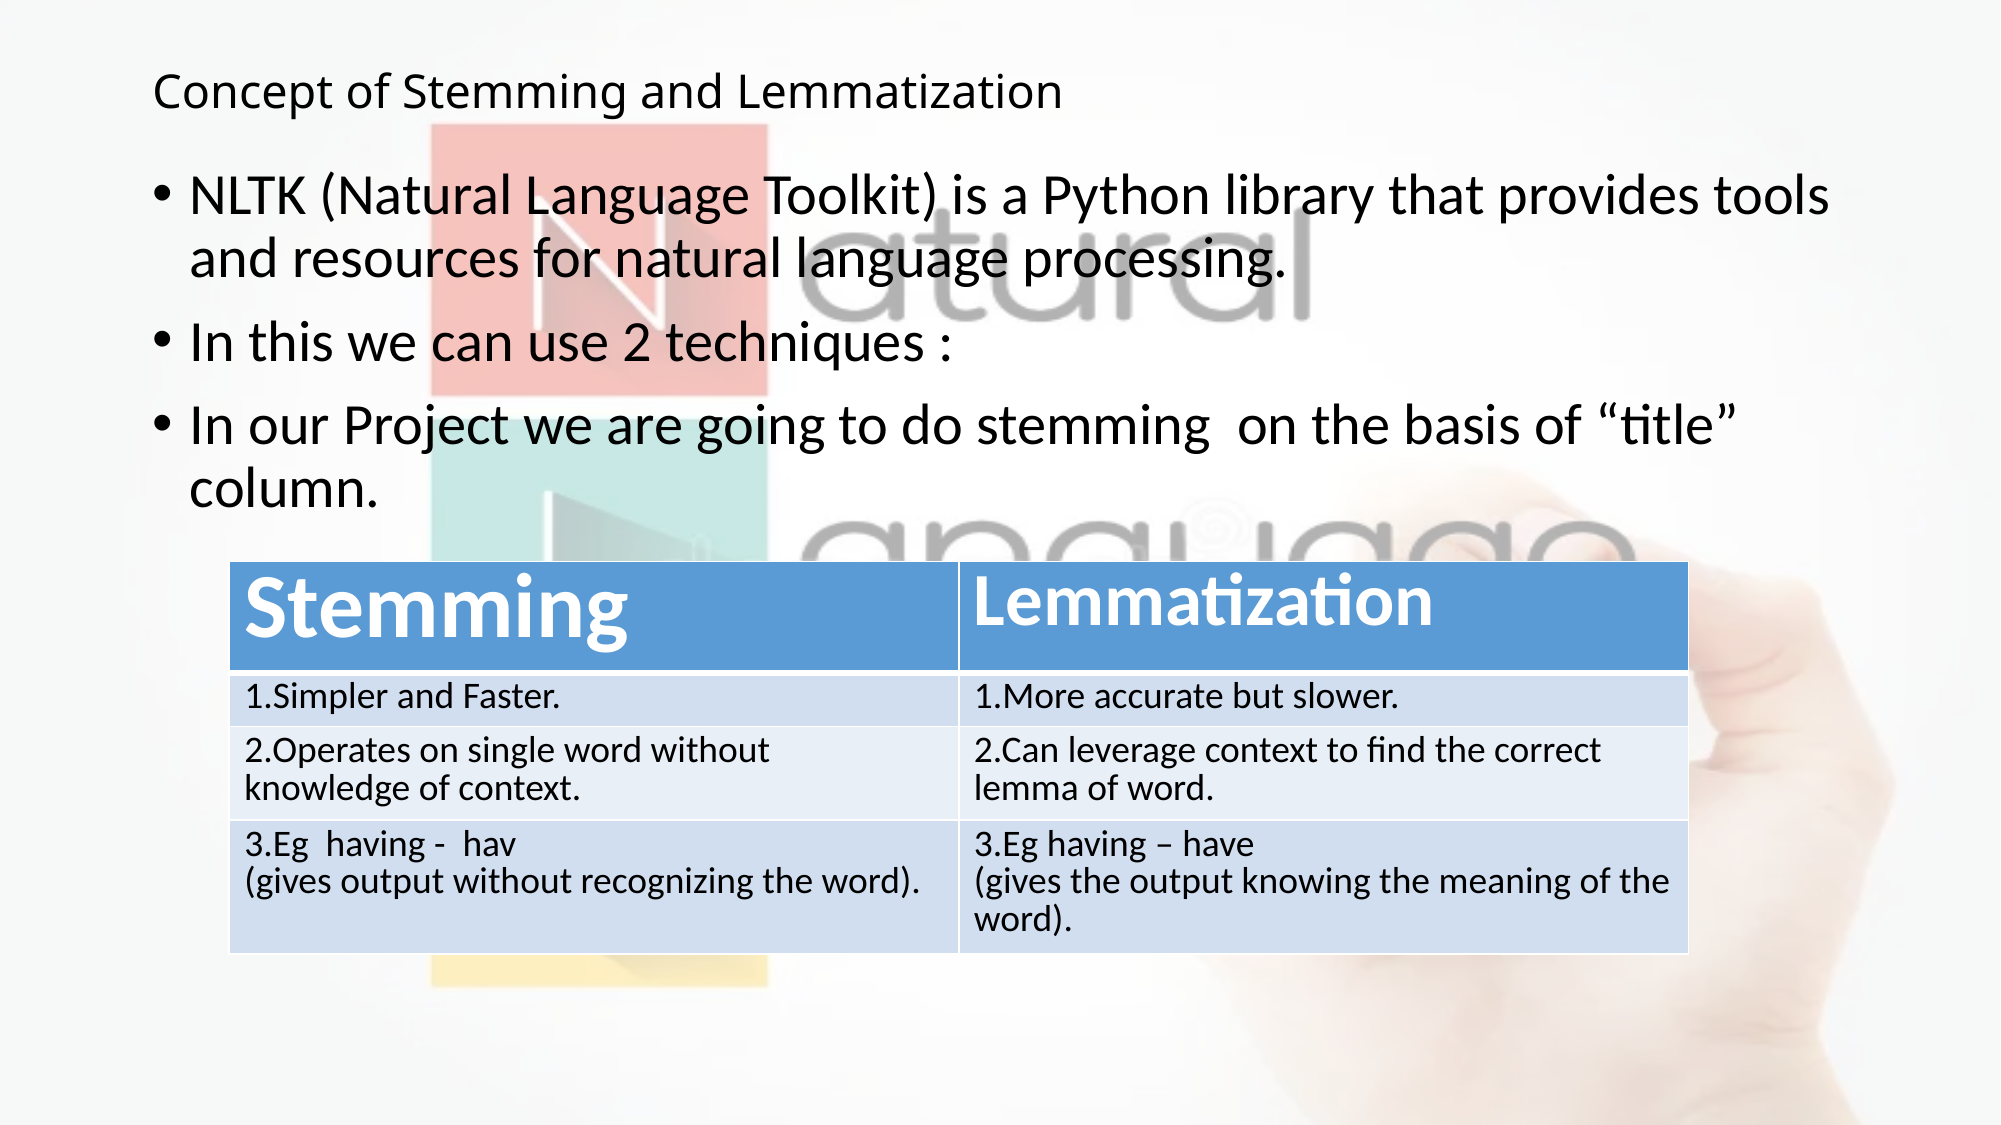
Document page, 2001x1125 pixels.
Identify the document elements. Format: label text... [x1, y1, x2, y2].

table_cell 1.Simpler and Faster. [230, 676, 958, 726]
table_cell 3.Eg having - hav (gives output without recognizing the word). [230, 821, 958, 953]
table_cell 2.Operates on single word without knowledge of context. [230, 727, 958, 819]
table_header Lemmatization [960, 562, 1688, 670]
title Concept of Stemming and Lemmatization [137, 59, 1863, 127]
table_header Stemming [230, 562, 958, 670]
table_cell 1.More accurate but slower. [960, 676, 1688, 726]
list NLTK (Natural Language Toolkit) is a Python library that provides tools and resources for natural language processing. In this we can use 2 techniques : In our Project we are going to do stemming on the basis of “title” column. [137, 156, 1863, 1014]
table_cell 3.Eg having – have (gives the output knowing the meaning of the word). [960, 821, 1688, 953]
table_cell 2.Can leverage context to find the correct lemma of word. [960, 727, 1688, 819]
